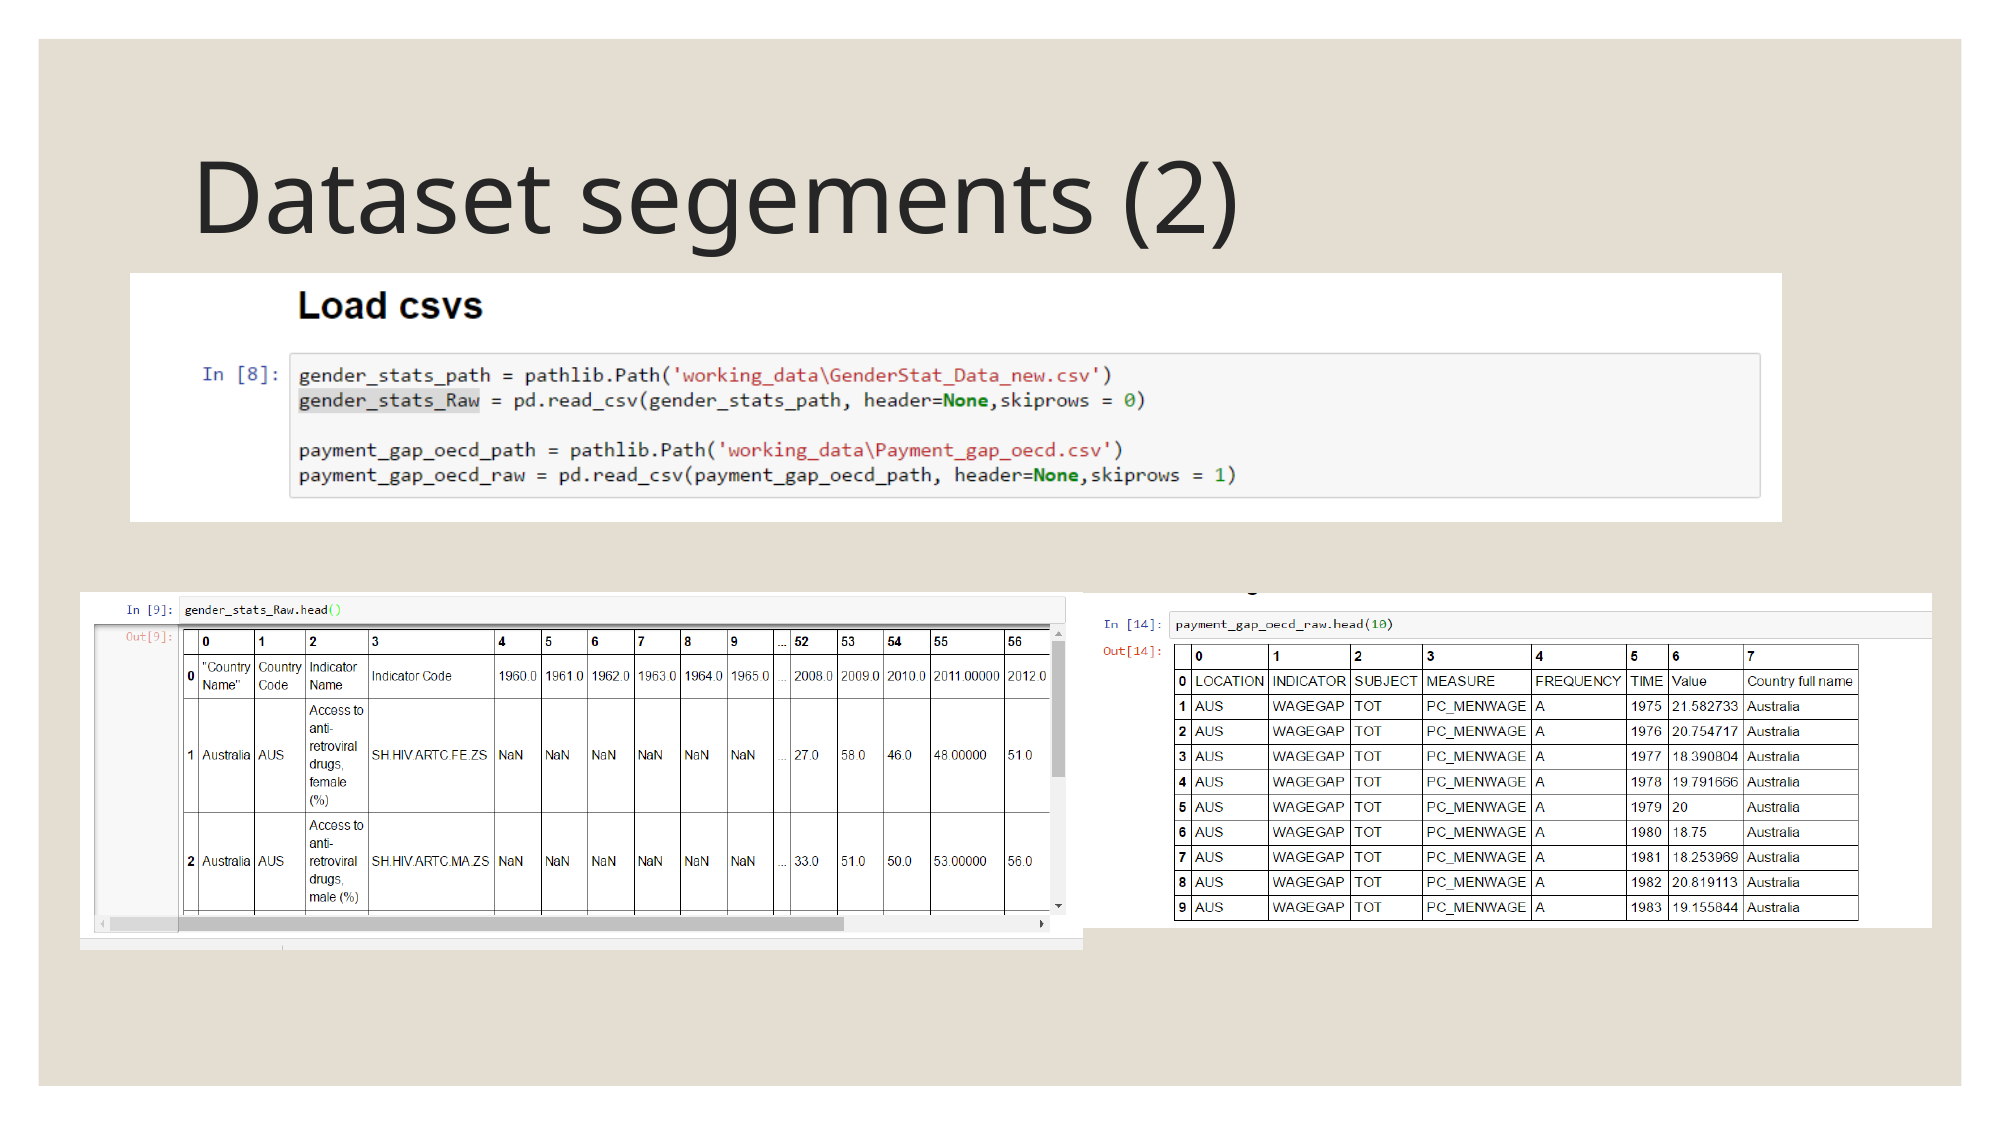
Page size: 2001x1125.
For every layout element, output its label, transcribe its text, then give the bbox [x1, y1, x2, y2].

picture [80, 592, 1083, 950]
picture [130, 273, 1782, 522]
title Dataset segements (2) [176, 88, 1827, 314]
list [1087, 593, 1932, 928]
